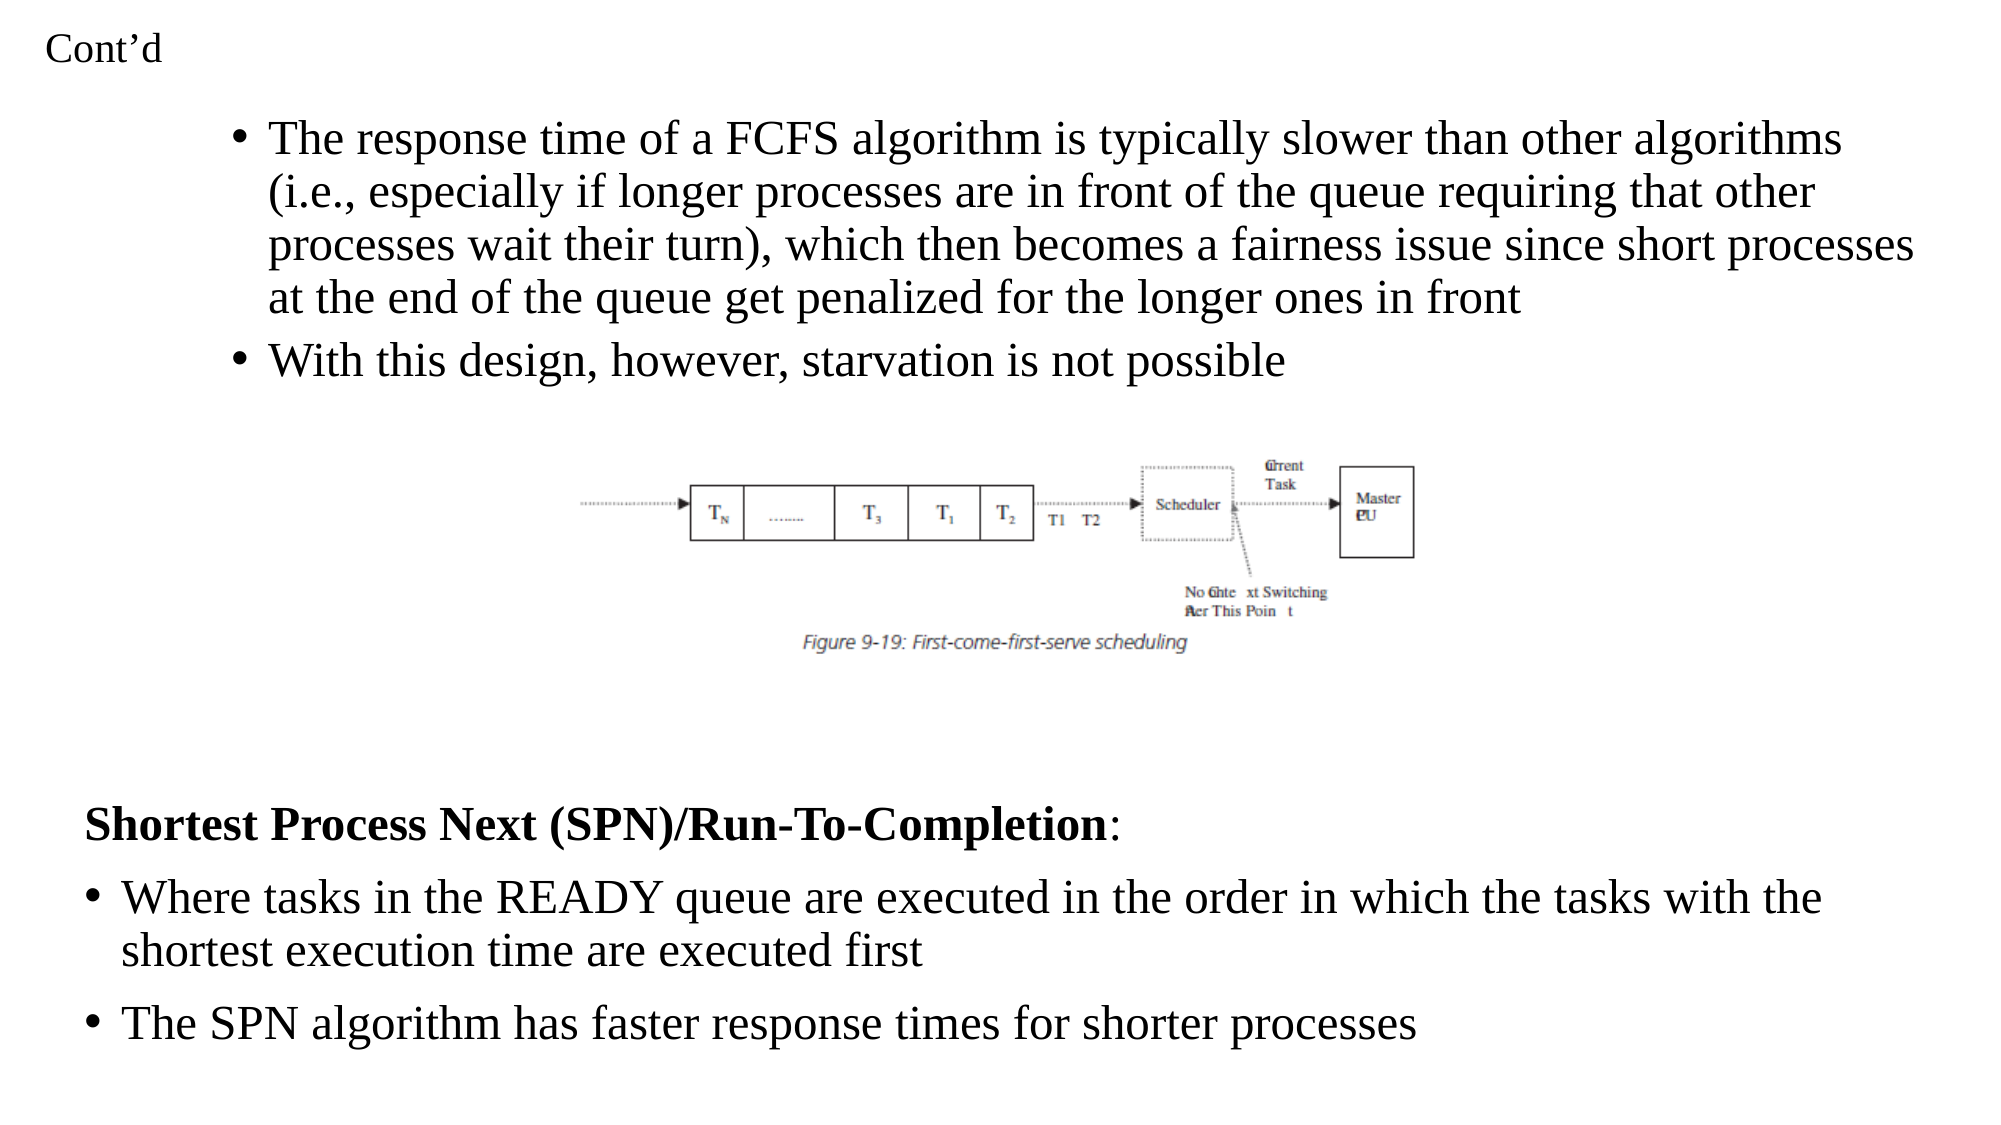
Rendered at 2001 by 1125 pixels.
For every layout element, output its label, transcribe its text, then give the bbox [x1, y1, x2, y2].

title Cont’d [29, 18, 1755, 80]
list The response time of a FCFS algorithm is typically slower than other algorithms (i.e., especially if longer processes are in front of the queue requiring that other processes wait their turn), which then becomes a fairness issue since short processes at the end of the queue get penalized for the longer ones in front With this design, however, starvation is not possible Shortest Process Next (SPN)/Run-To-Completion: Where tasks in the READY queue are executed in the order in which the tasks with the shortest execution time are executed first The SPN algorithm has faster response times for shorter processes [69, 104, 1949, 1063]
picture [543, 446, 1457, 679]
